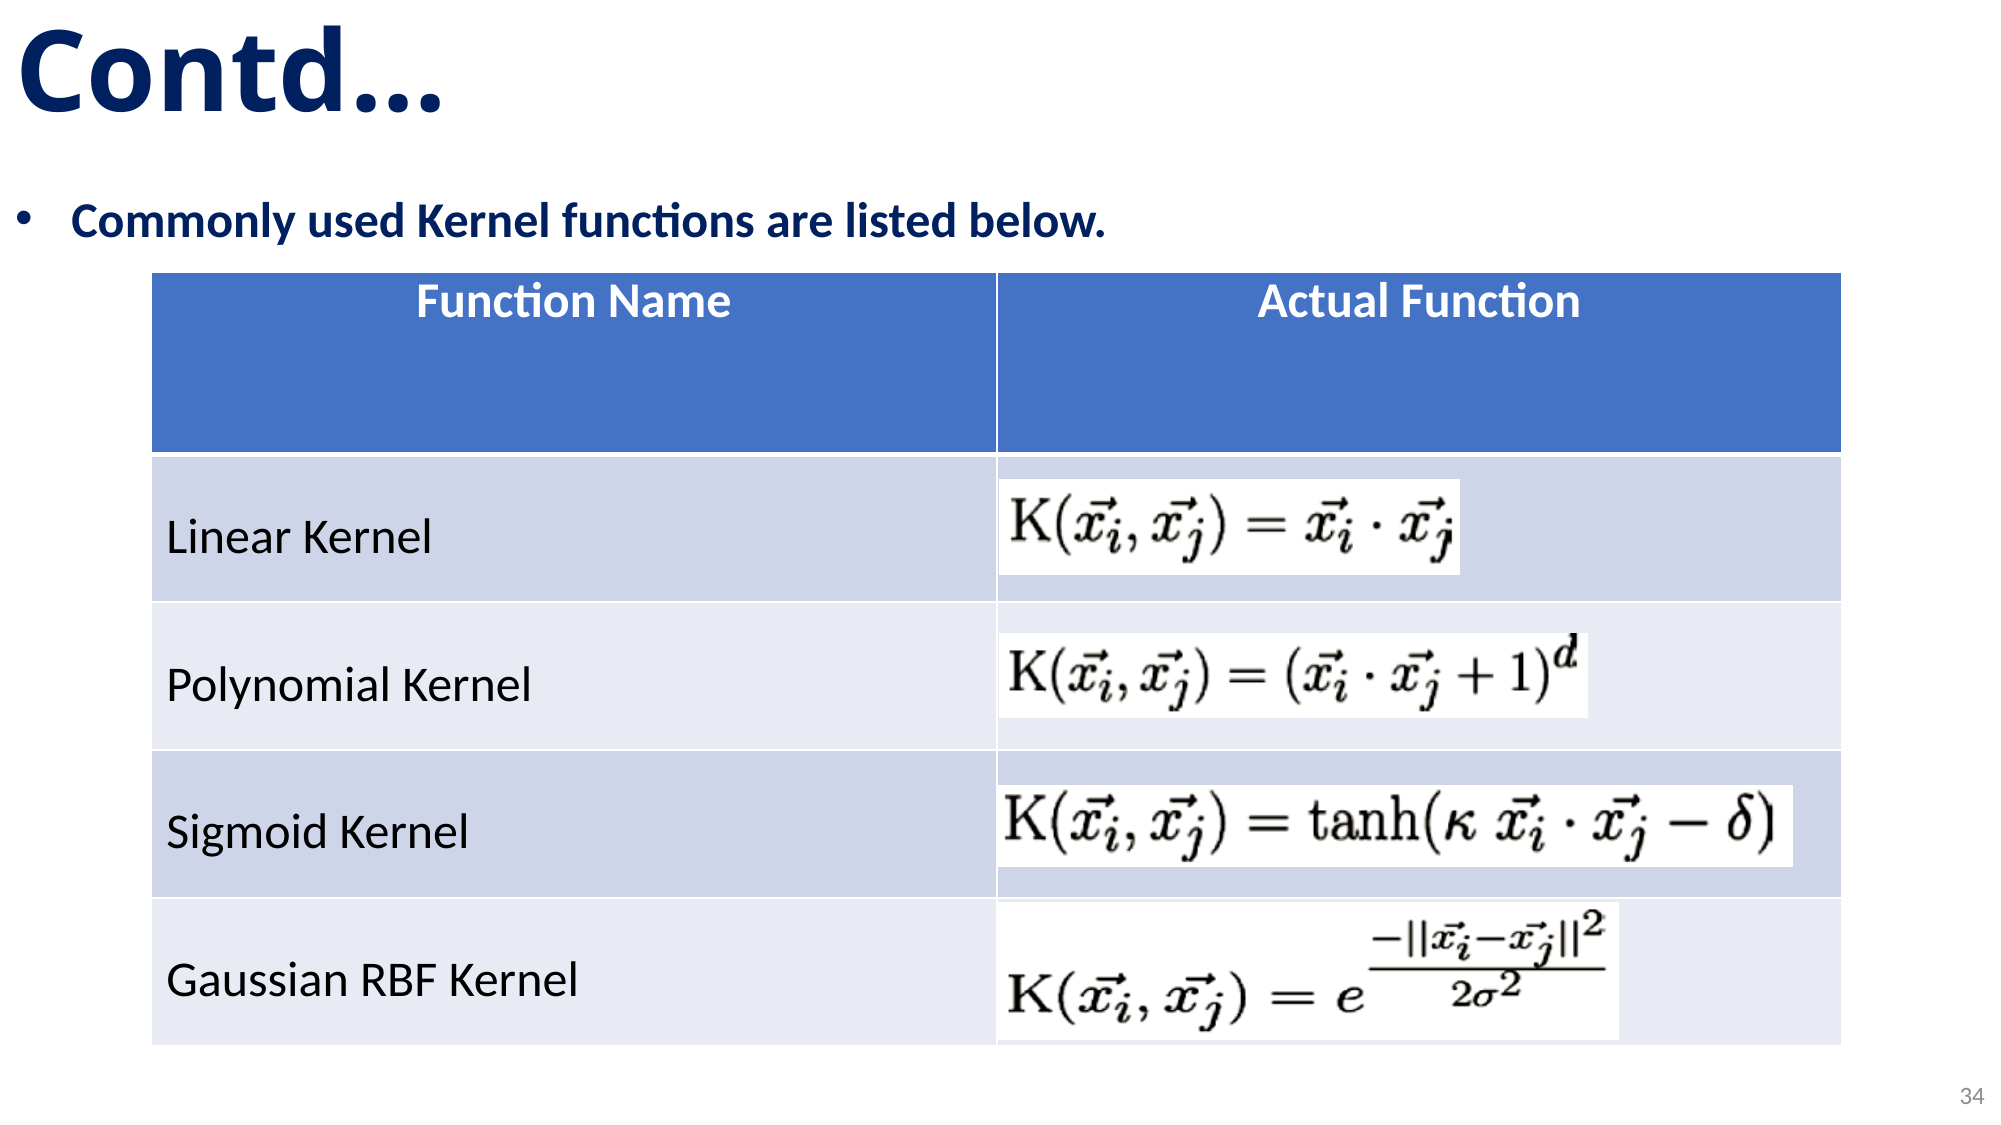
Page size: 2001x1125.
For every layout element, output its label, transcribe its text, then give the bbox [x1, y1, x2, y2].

picture [996, 785, 1793, 867]
table_cell Polynomial Kernel [152, 603, 996, 749]
table_cell [998, 751, 1841, 897]
slide_number 34 [1917, 1065, 2000, 1125]
picture [999, 633, 1588, 718]
table_header Function Name [152, 273, 996, 452]
title Contd… [0, 0, 2000, 149]
table_cell [998, 899, 1841, 1045]
table_cell Sigmoid Kernel [152, 751, 996, 897]
list Commonly used Kernel functions are listed below. [0, 149, 2000, 1125]
table_cell Gaussian RBF Kernel [152, 899, 996, 1045]
table_cell Linear Kernel [152, 457, 996, 601]
table_cell [998, 603, 1841, 749]
picture [998, 902, 1619, 1040]
picture [999, 479, 1460, 575]
table_cell [998, 457, 1841, 601]
table_header Actual Function [998, 273, 1841, 452]
